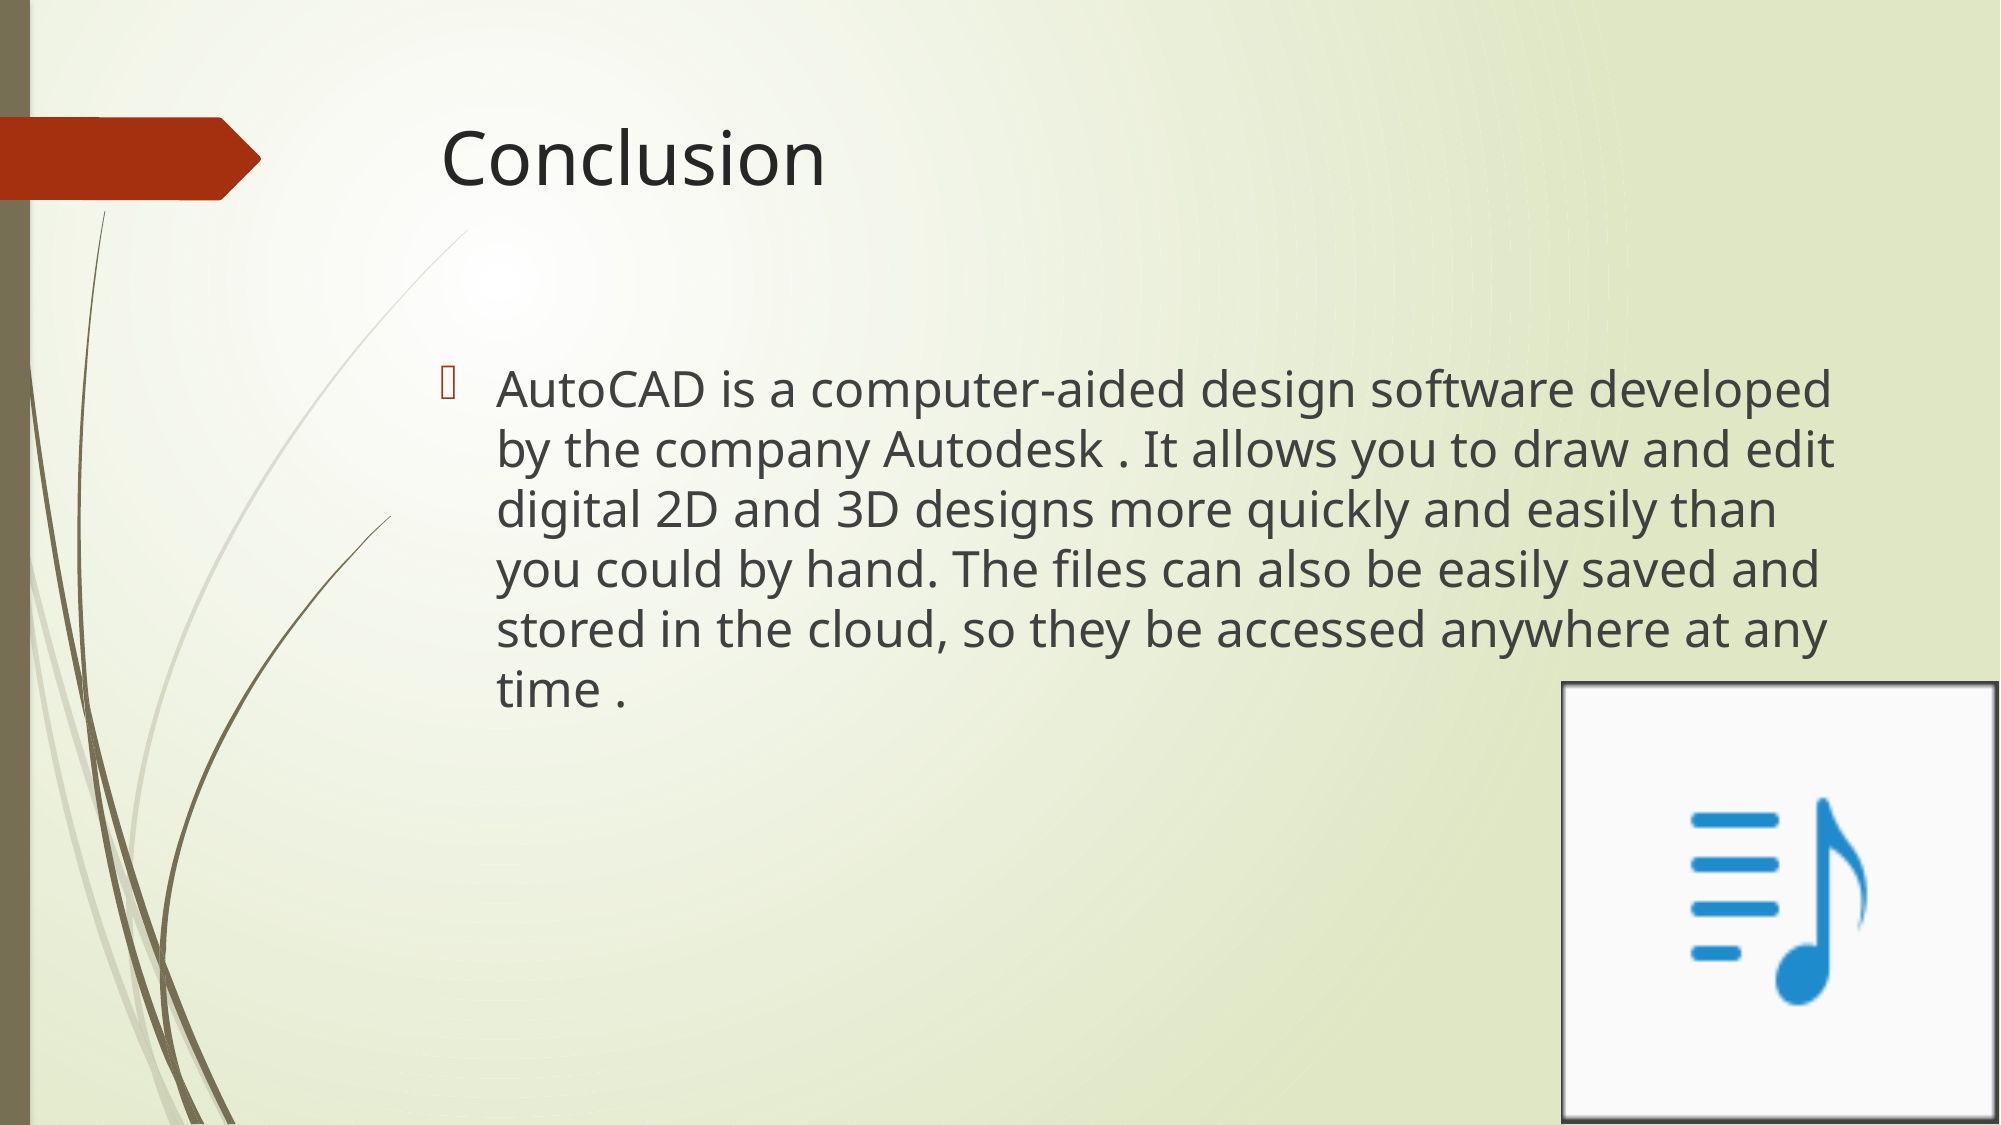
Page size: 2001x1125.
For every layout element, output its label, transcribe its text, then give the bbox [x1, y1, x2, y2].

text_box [1559, 679, 2000, 1125]
title Conclusion [425, 102, 1888, 313]
list AutoCAD is a computer-aided design software developed by the company Autodesk . It allows you to draw and edit digital 2D and 3D designs more quickly and easily than you could by hand. The files can also be easily saved and stored in the cloud, so they be accessed anywhere at any time . [424, 350, 1888, 1036]
